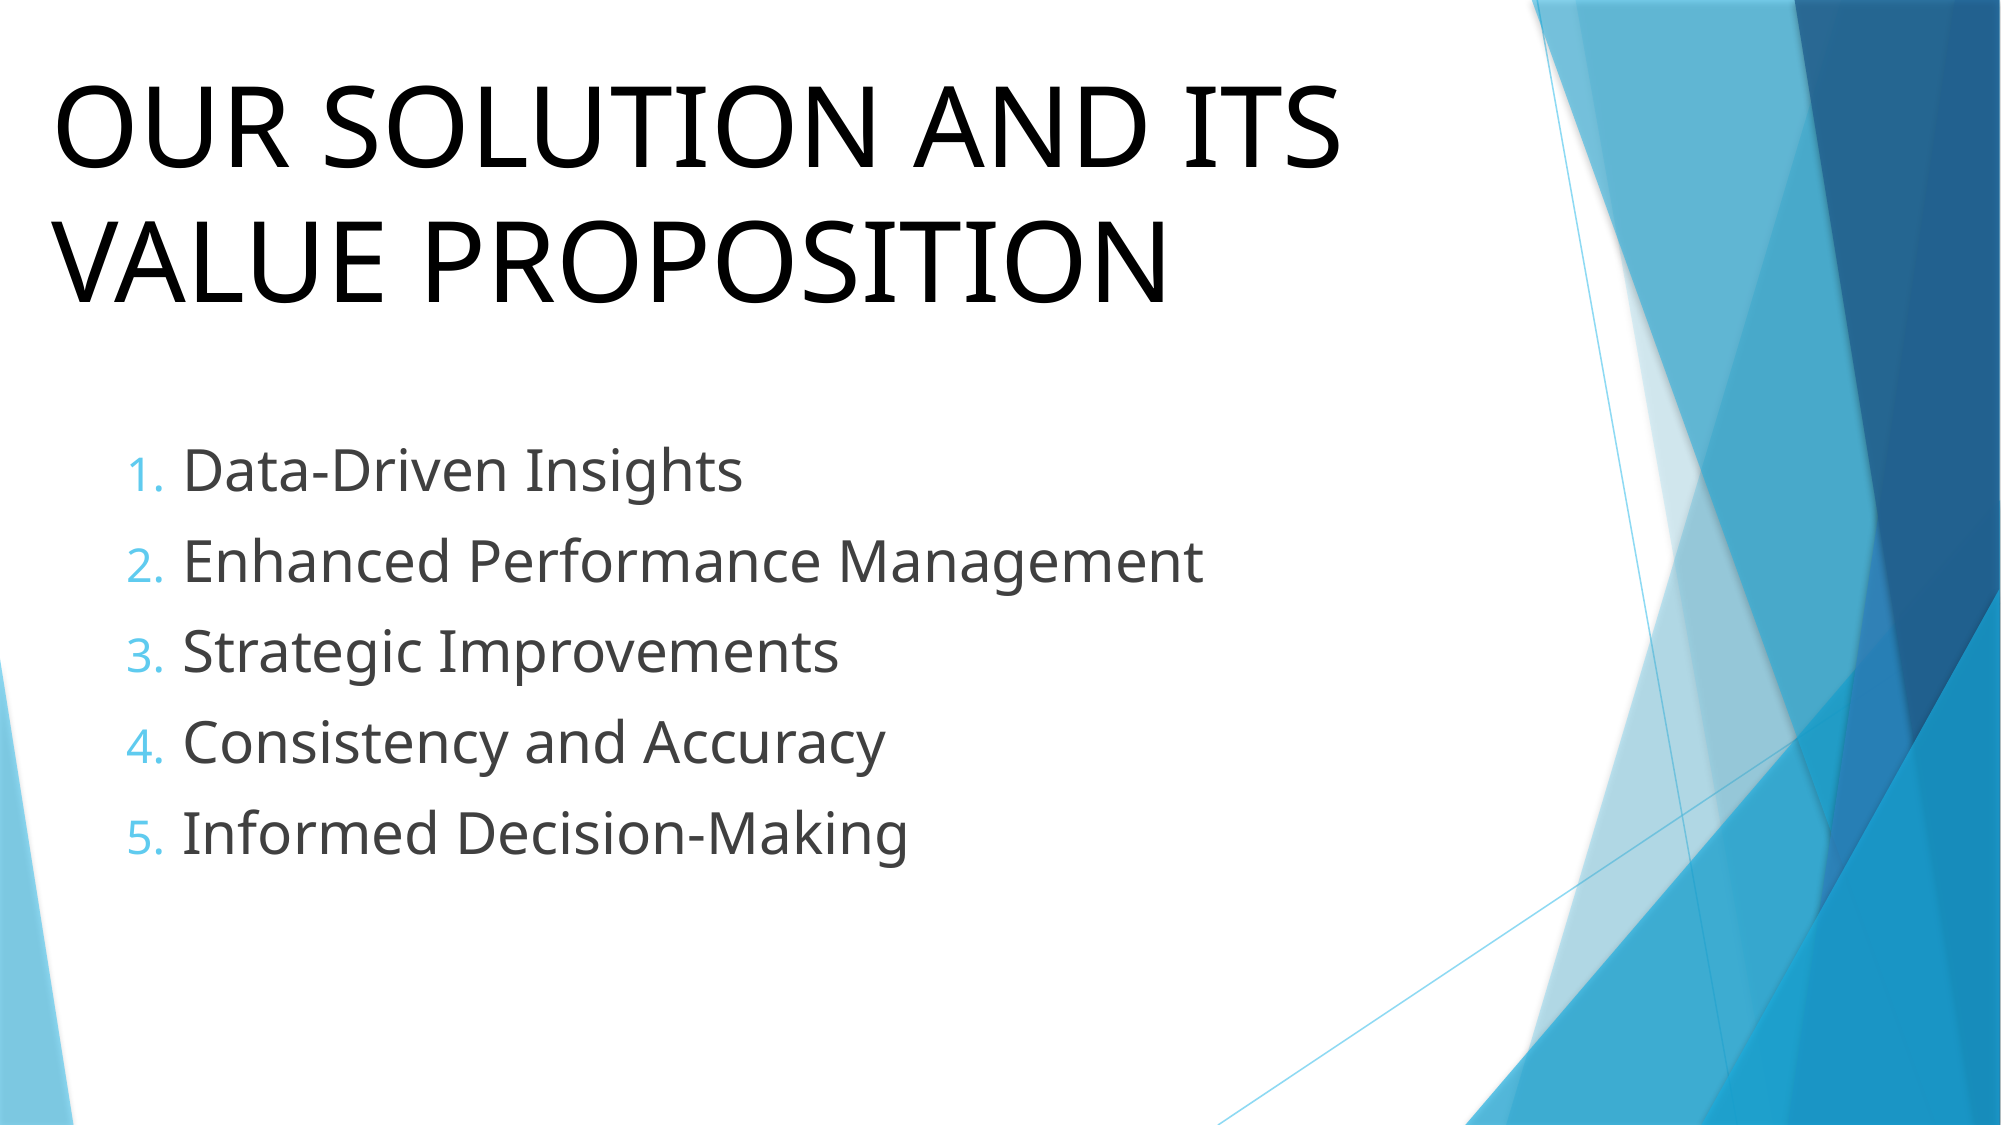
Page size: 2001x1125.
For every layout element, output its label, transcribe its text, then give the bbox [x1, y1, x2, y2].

text_box OUR SOLUTION AND ITS VALUE PROPOSITION [36, 47, 1520, 333]
list Data-Driven Insights Enhanced Performance Management Strategic Improvements Consistency and Accuracy Informed Decision-Making [111, 425, 1522, 992]
